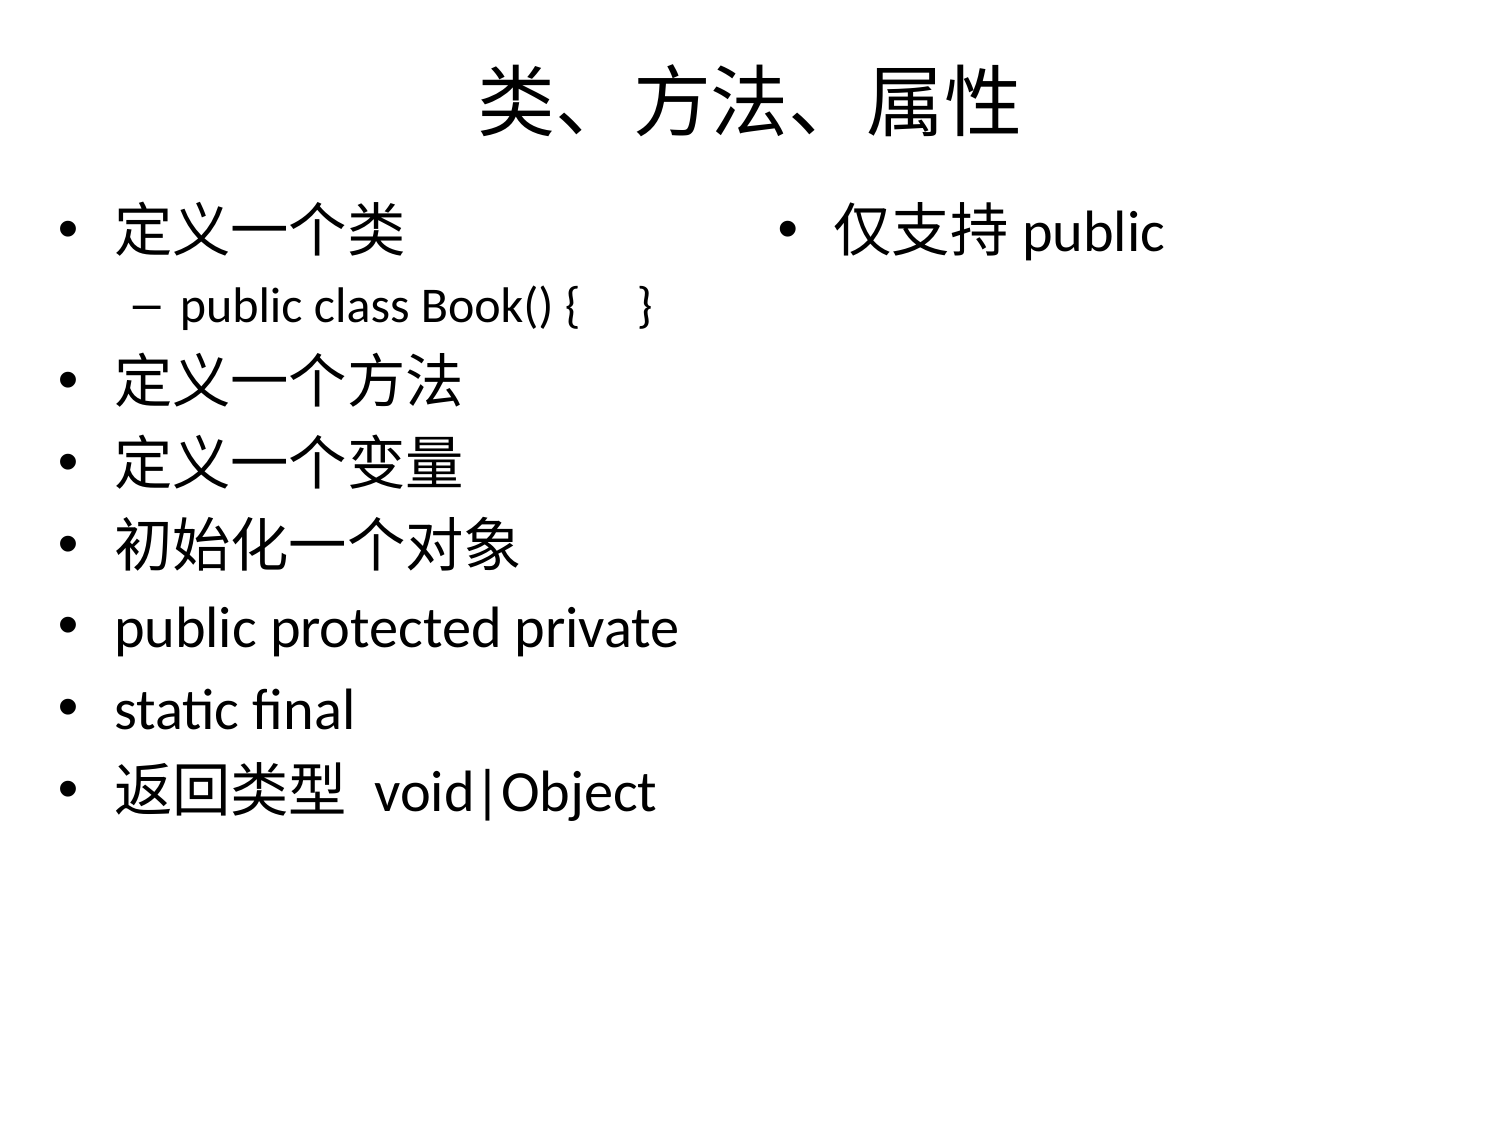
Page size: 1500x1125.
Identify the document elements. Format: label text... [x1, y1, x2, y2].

title 类、方法、属性 [75, 45, 1425, 155]
list 仅支持public [762, 185, 1456, 1102]
list 定义一个类 public class Book() { } 定义一个方法 定义一个变量 初始化一个对象 public protected private static final 返回类型 void|Object [42, 185, 738, 1102]
